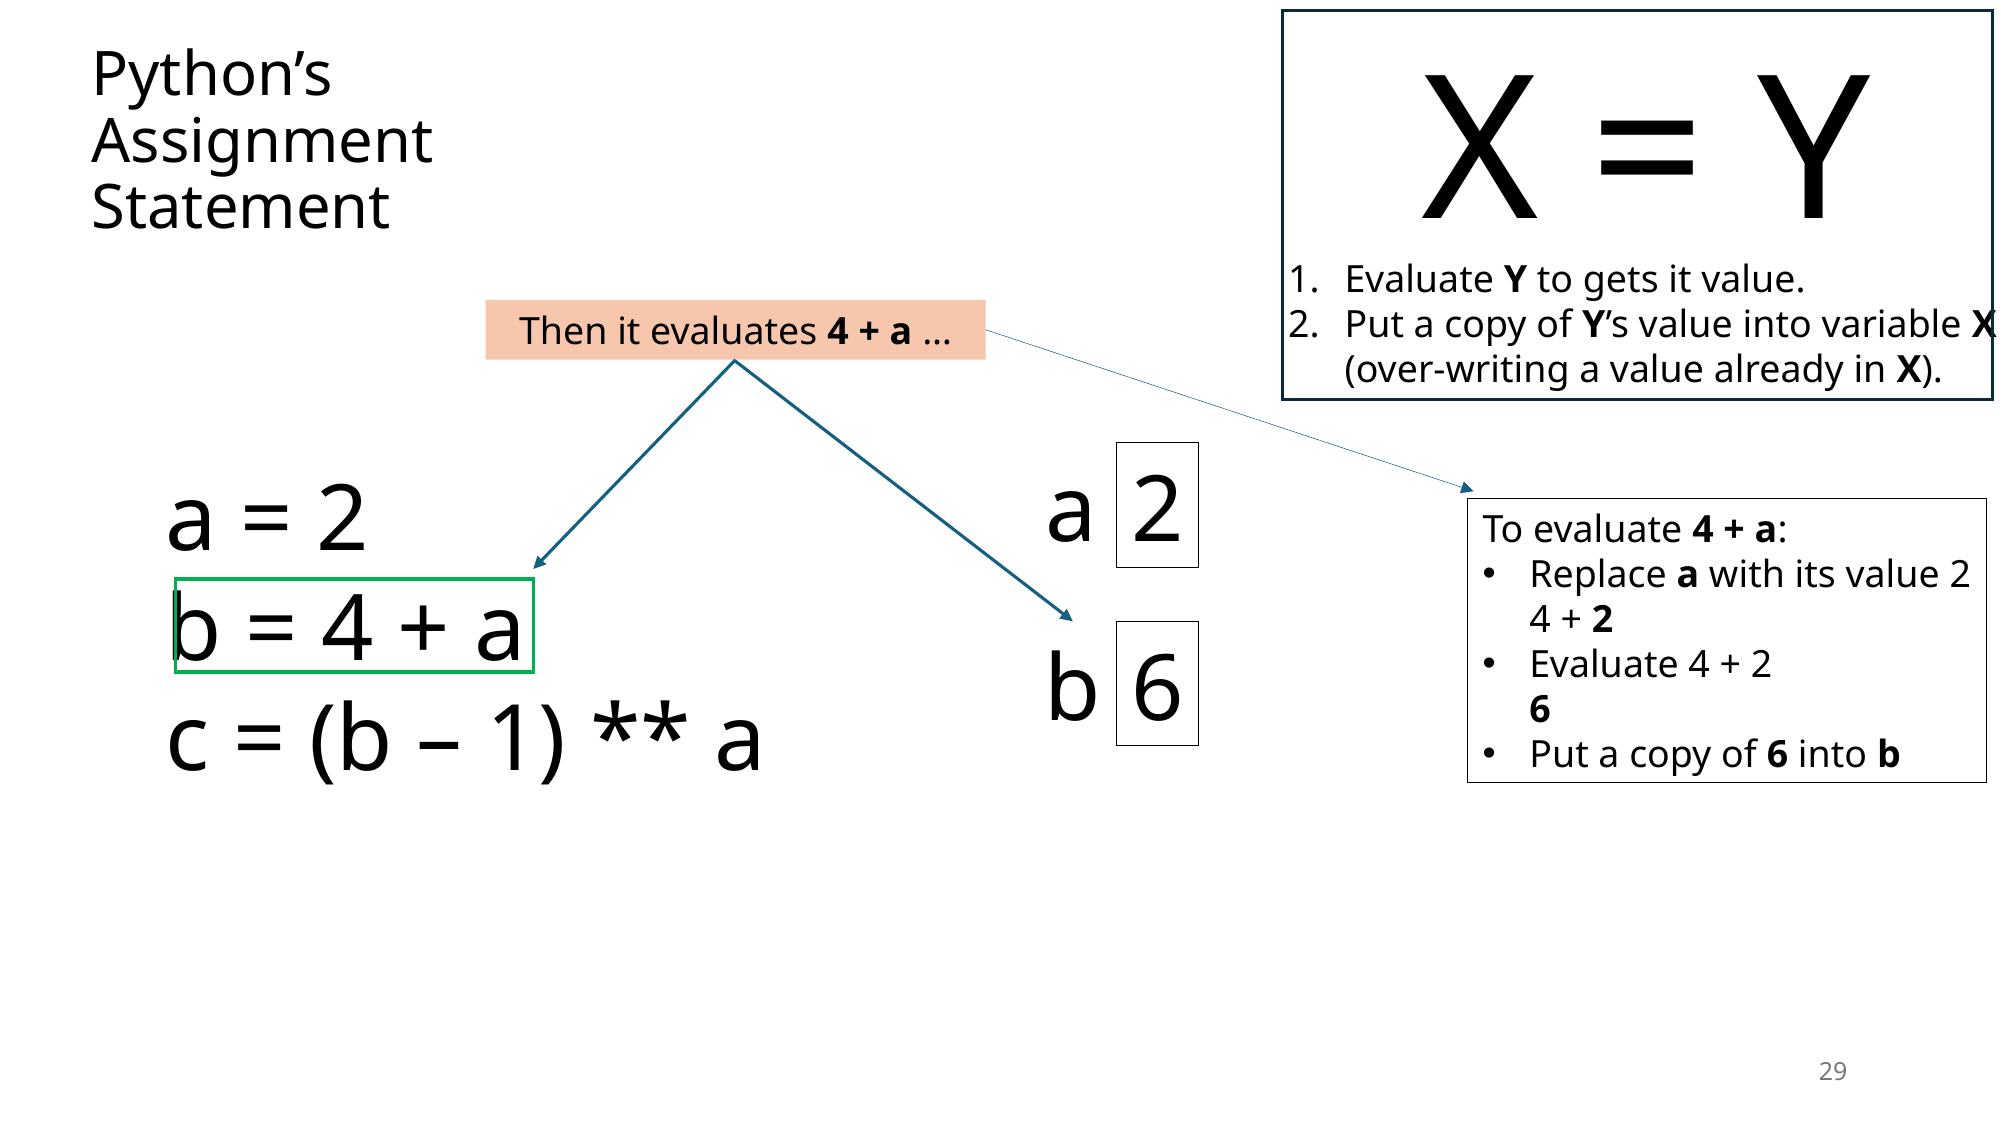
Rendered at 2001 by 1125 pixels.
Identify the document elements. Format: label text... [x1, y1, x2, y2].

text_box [985, 329, 1475, 492]
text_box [532, 359, 737, 570]
text_box a = 2 b = 4 + a c = (b – 1) ** a [150, 451, 782, 796]
slide_number 29 [1412, 1042, 1863, 1103]
text_box Then it evaluates 4 + a … [485, 299, 986, 360]
text_box To evaluate 4 + a: Replace a with its value 2 4 + 2 Evaluate 4 + 2 6 Put a copy of 6 into b [1467, 497, 1987, 783]
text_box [735, 360, 1074, 622]
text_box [1074, 492, 1198, 570]
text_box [1031, 620, 1198, 748]
text_box [174, 577, 535, 674]
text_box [1281, 10, 1993, 401]
title Python’s Assignment Statement [76, 33, 519, 251]
